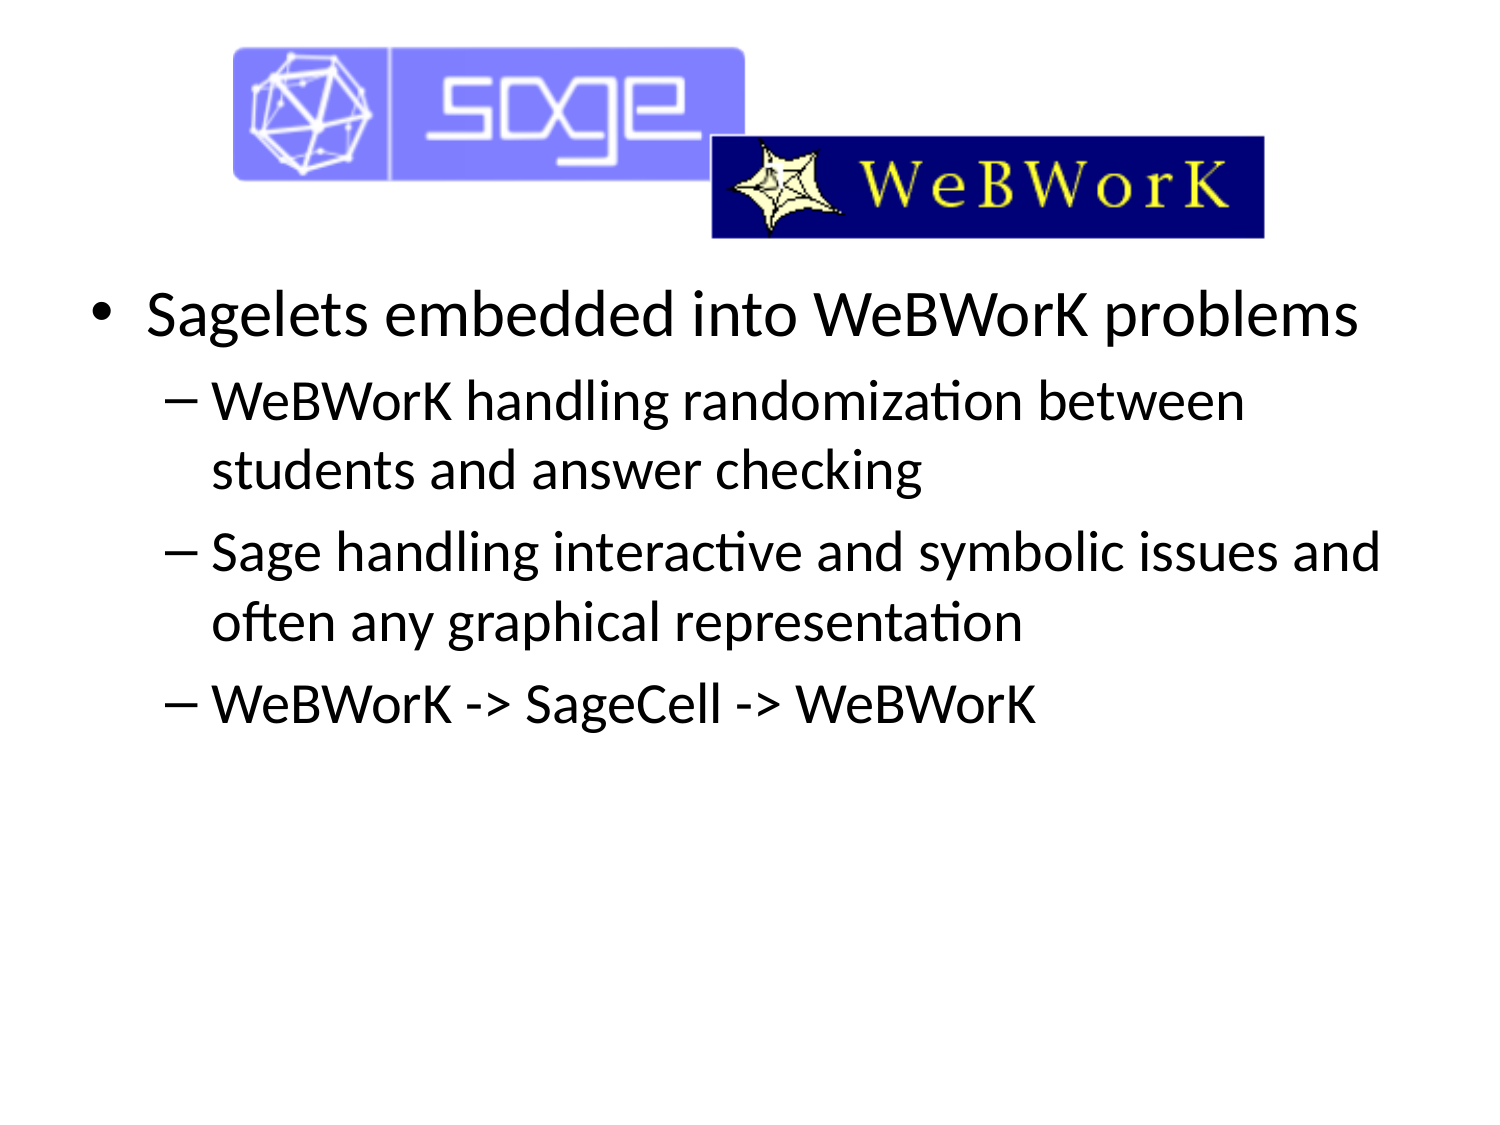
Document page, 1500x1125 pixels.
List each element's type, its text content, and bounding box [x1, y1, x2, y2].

picture [233, 44, 1267, 242]
list Sagelets embedded into WeBWorK problems WeBWorK handling randomization between students and answer checking Sage handling interactive and symbolic issues and often any graphical representation WeBWorK -> SageCell -> WeBWorK [75, 262, 1425, 1005]
